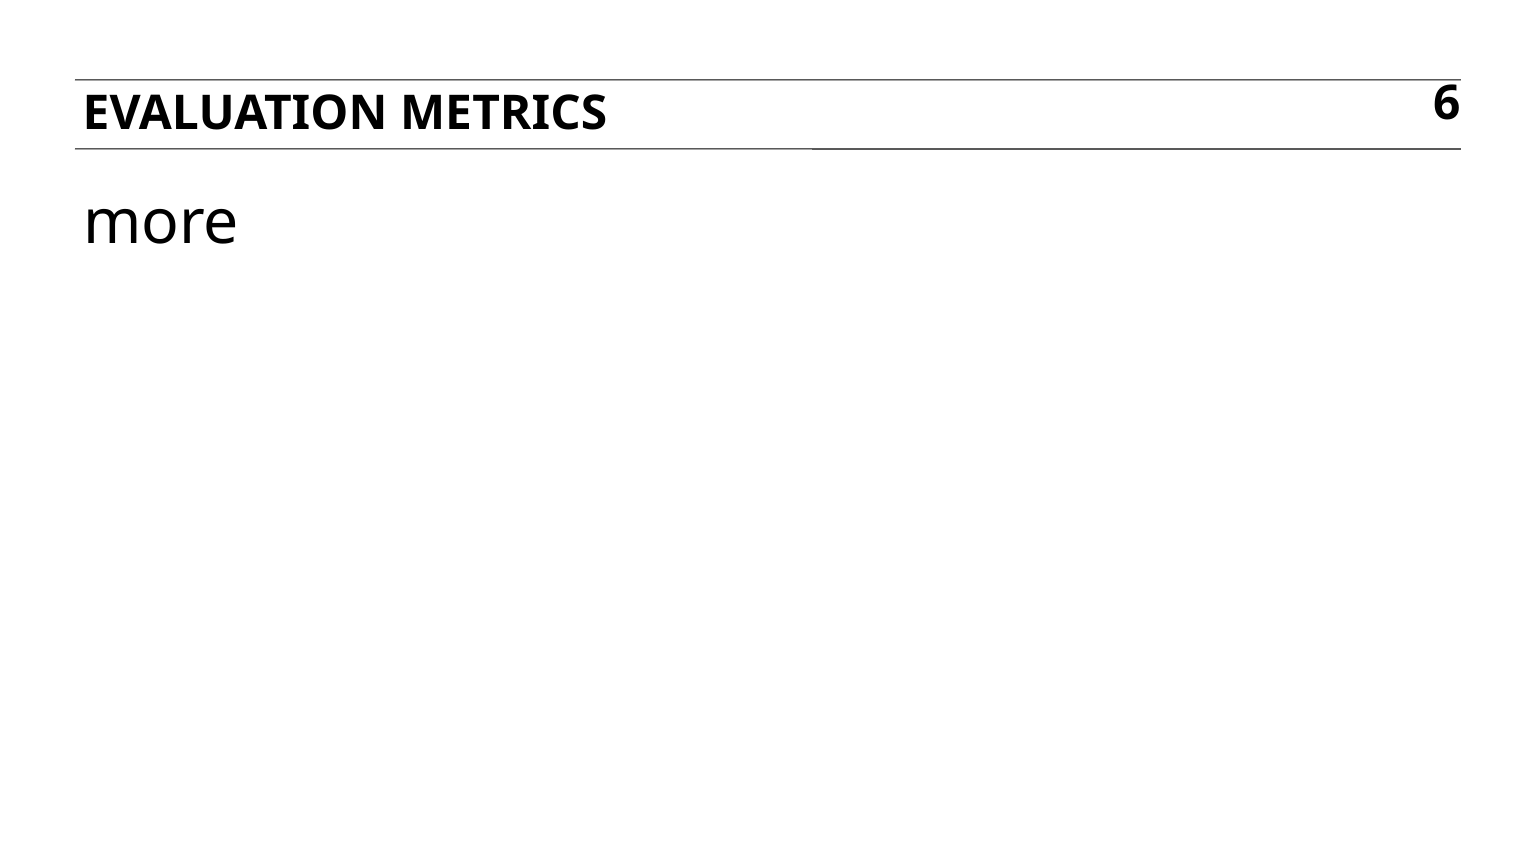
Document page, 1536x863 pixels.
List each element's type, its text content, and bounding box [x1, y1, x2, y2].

list EVALUATION METRICS [67, 81, 1118, 132]
slide_number 6 [1419, 86, 1461, 138]
text_box more [68, 173, 255, 264]
